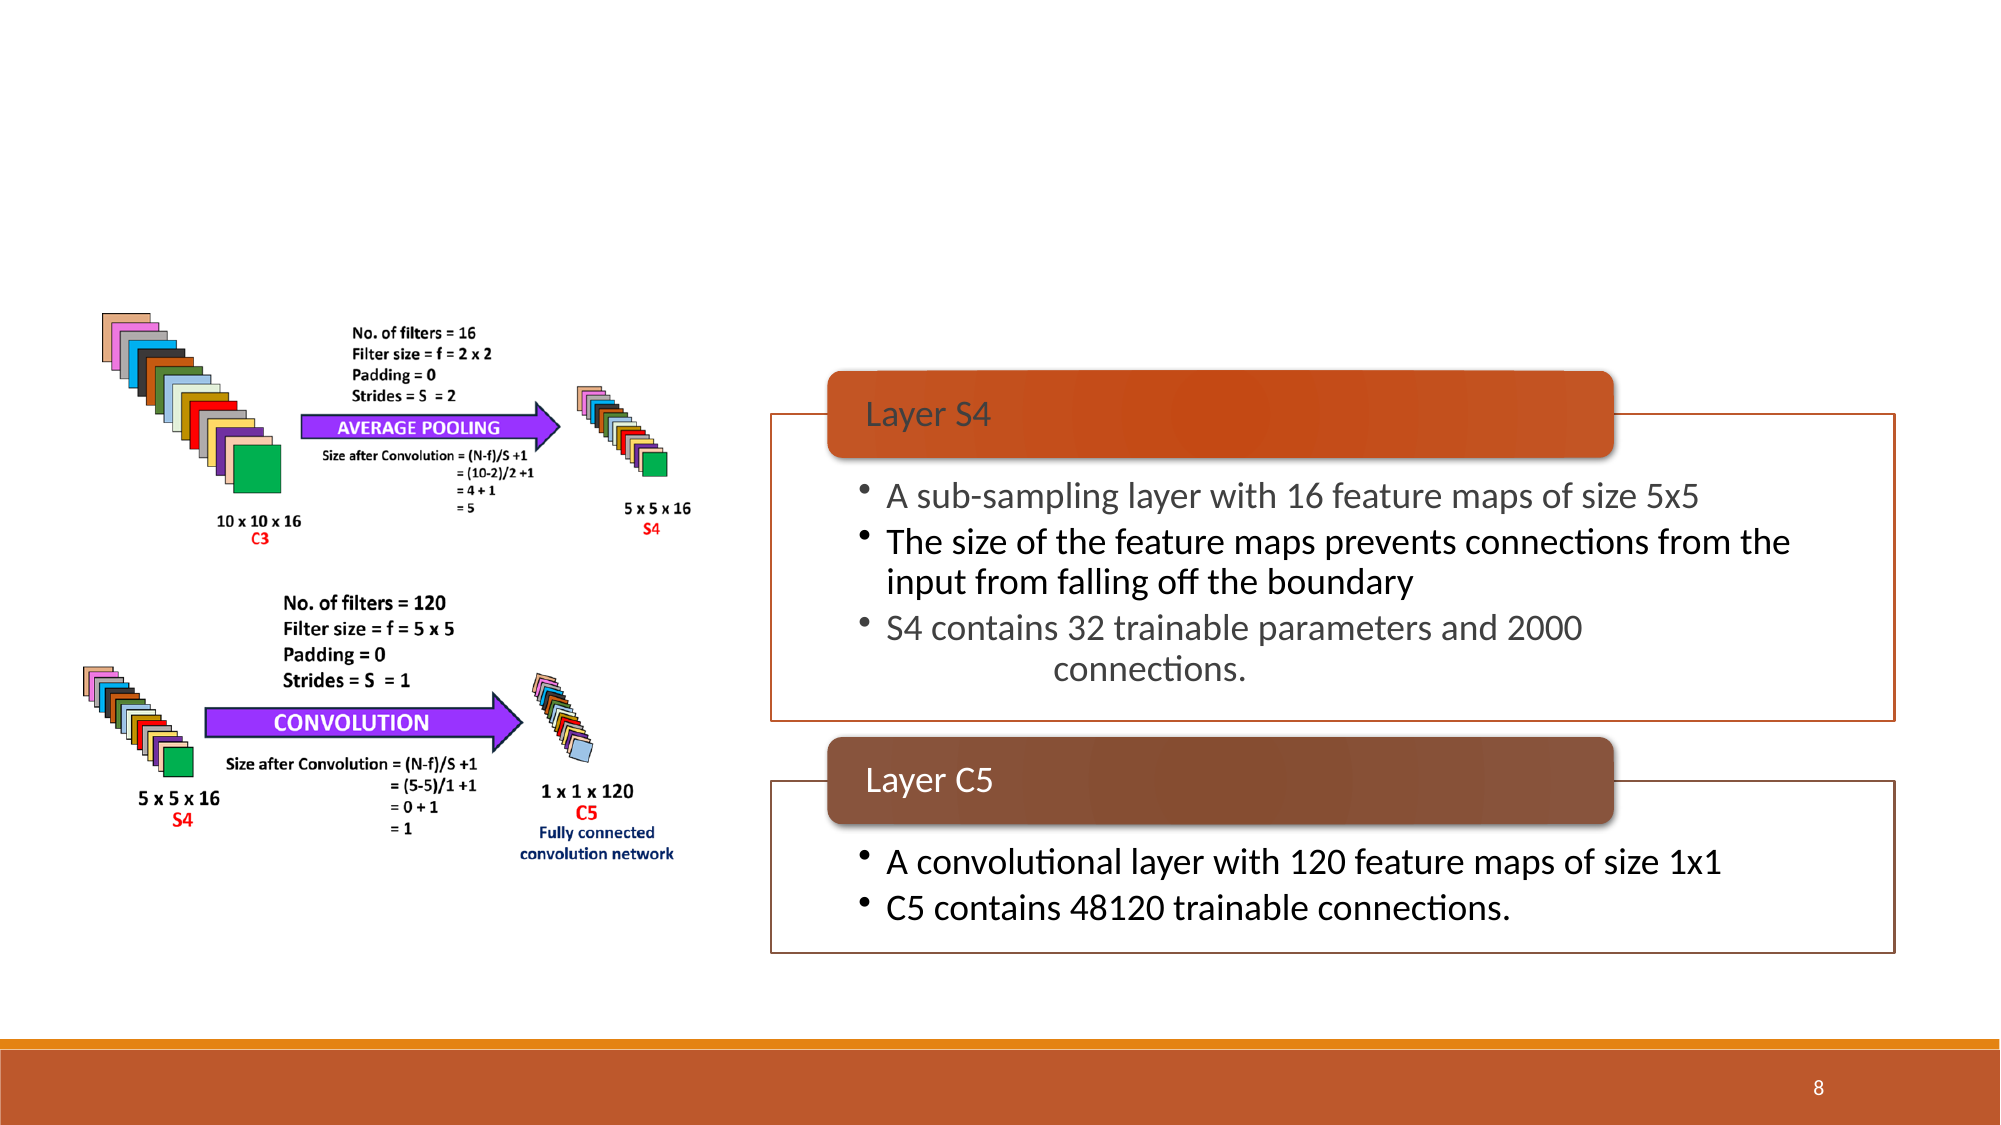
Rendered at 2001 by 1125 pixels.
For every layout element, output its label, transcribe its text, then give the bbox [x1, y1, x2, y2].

slide_number 8 [1624, 1059, 1840, 1120]
picture [82, 582, 689, 875]
picture [101, 312, 745, 560]
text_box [770, 360, 1896, 964]
